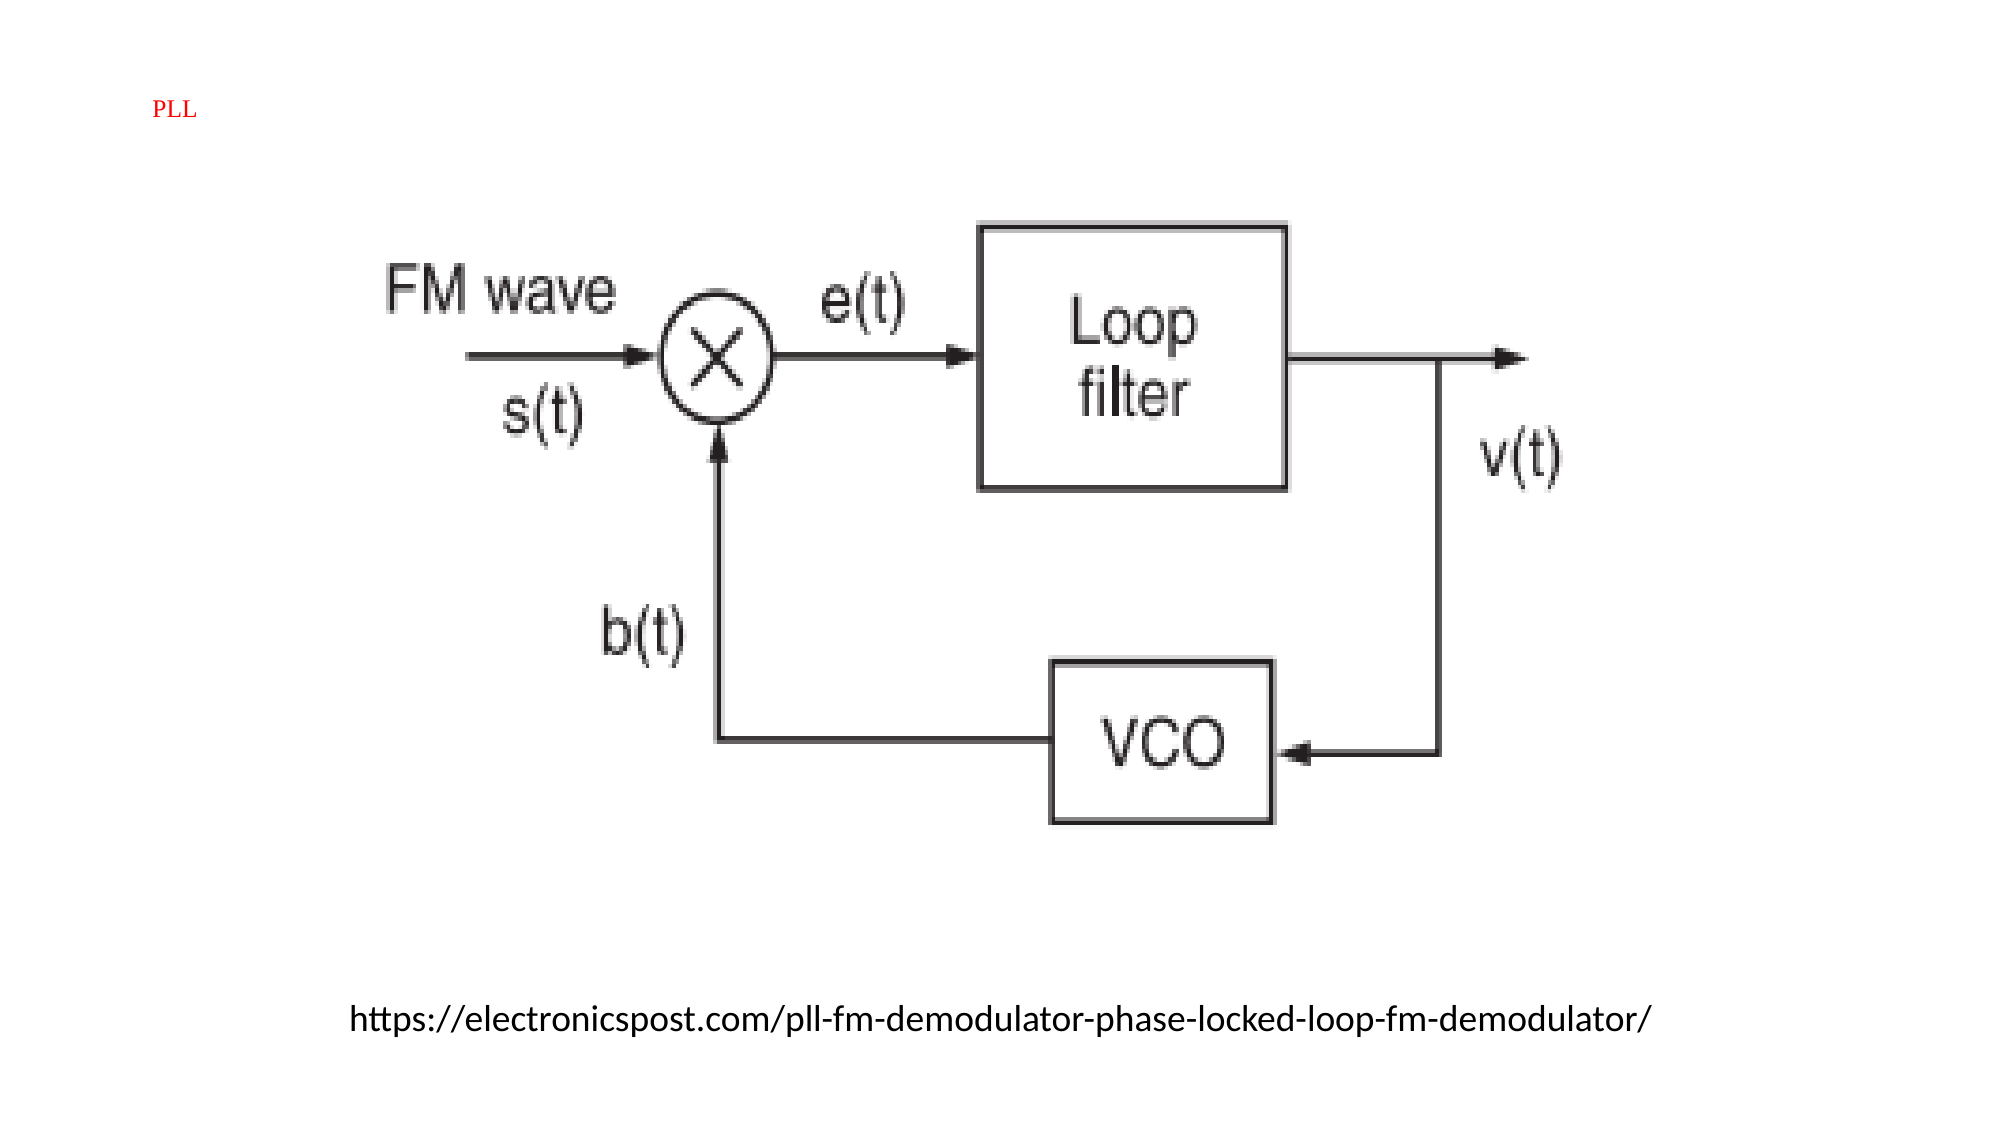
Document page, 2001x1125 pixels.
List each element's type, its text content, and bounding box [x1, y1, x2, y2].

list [367, 208, 1612, 843]
title PLL [137, 59, 1863, 161]
text_box https://electronicspost.com/pll-fm-demodulator-phase-locked-loop-fm-demodulator/ [24, 987, 1978, 1047]
